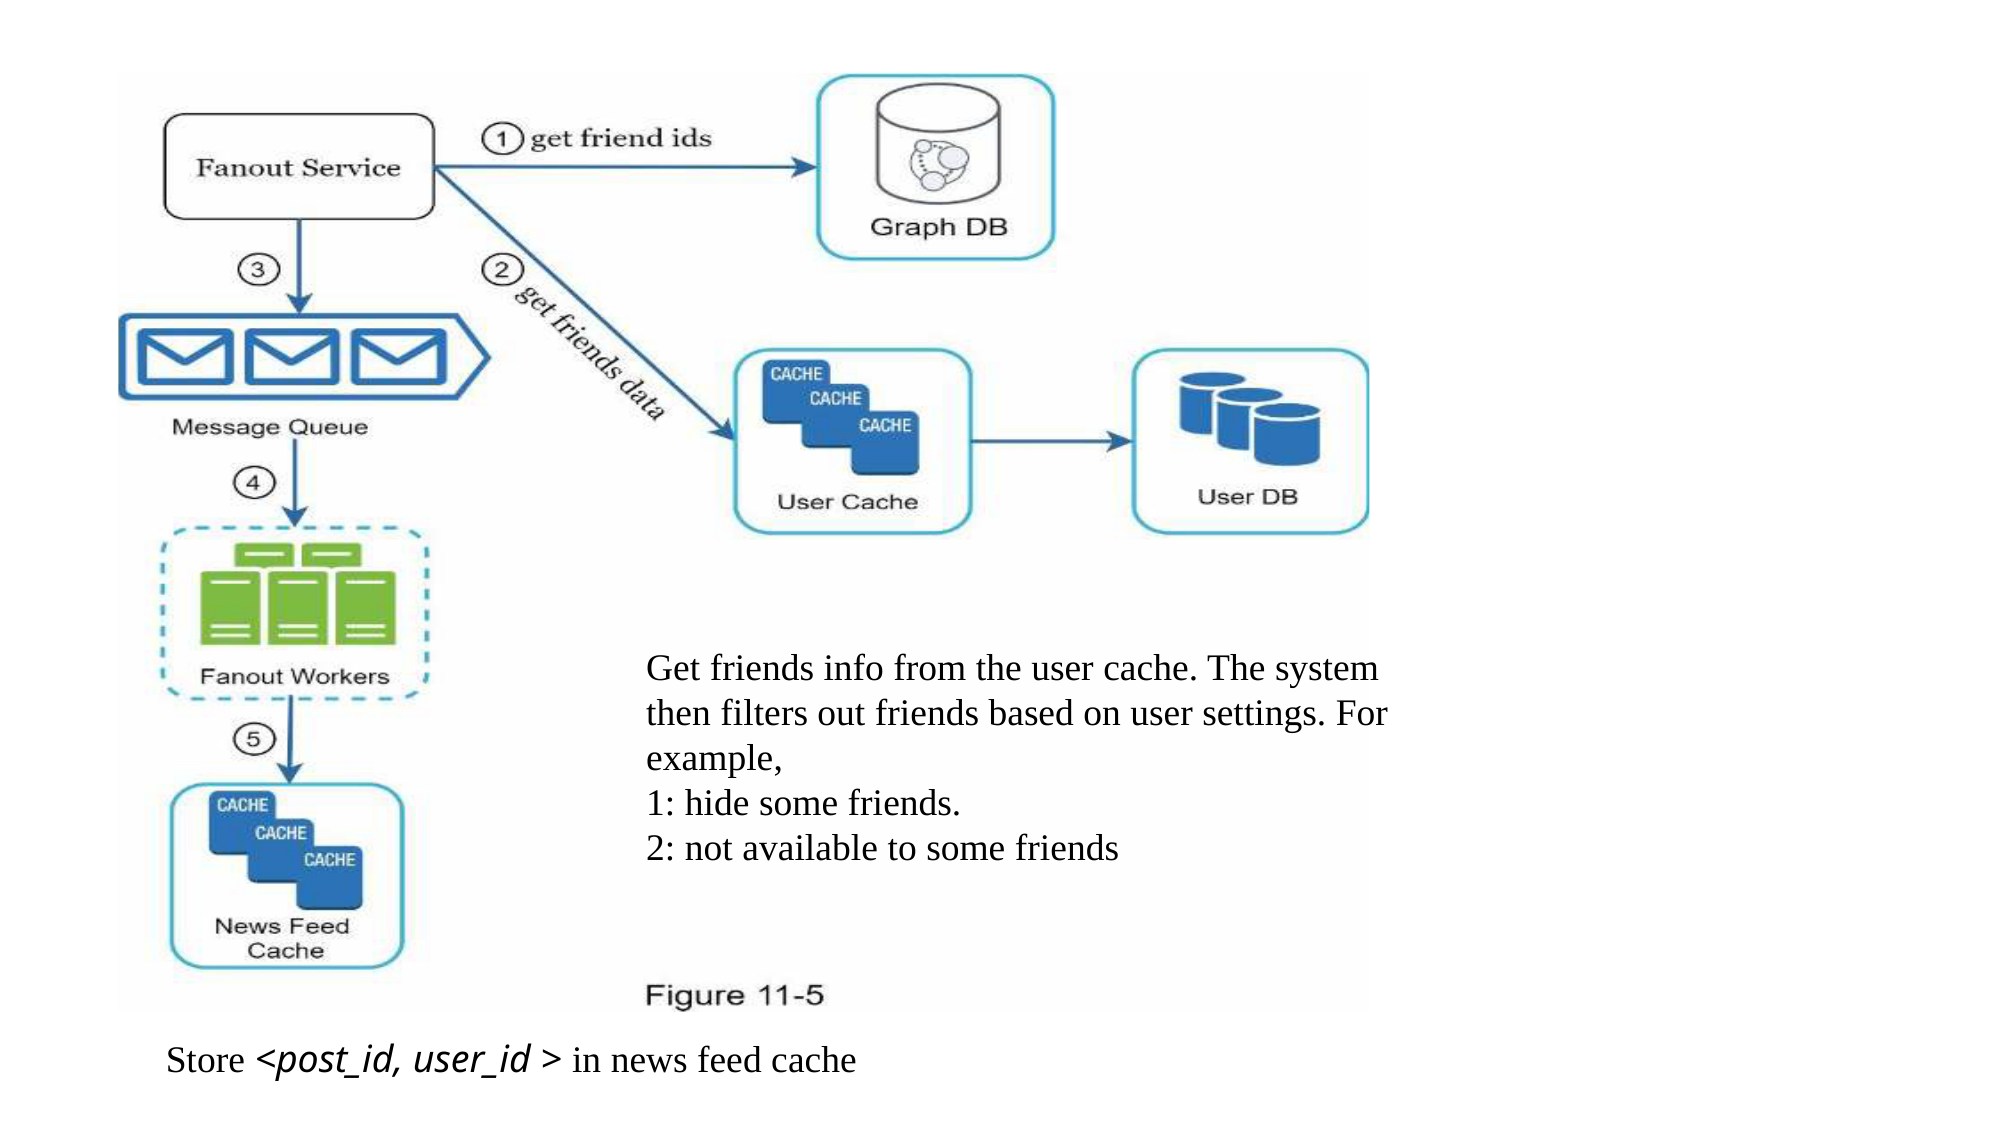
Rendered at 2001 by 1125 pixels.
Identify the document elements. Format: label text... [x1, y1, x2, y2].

text_box Get friends info from the user cache. The system then filters out friends based on user settings. For example, 1: hide some friends. 2: not available to some friends [1370, 636, 1441, 876]
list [117, 73, 1370, 1012]
text_box Store <post_id, user_id > in news feed cache [151, 1027, 873, 1088]
